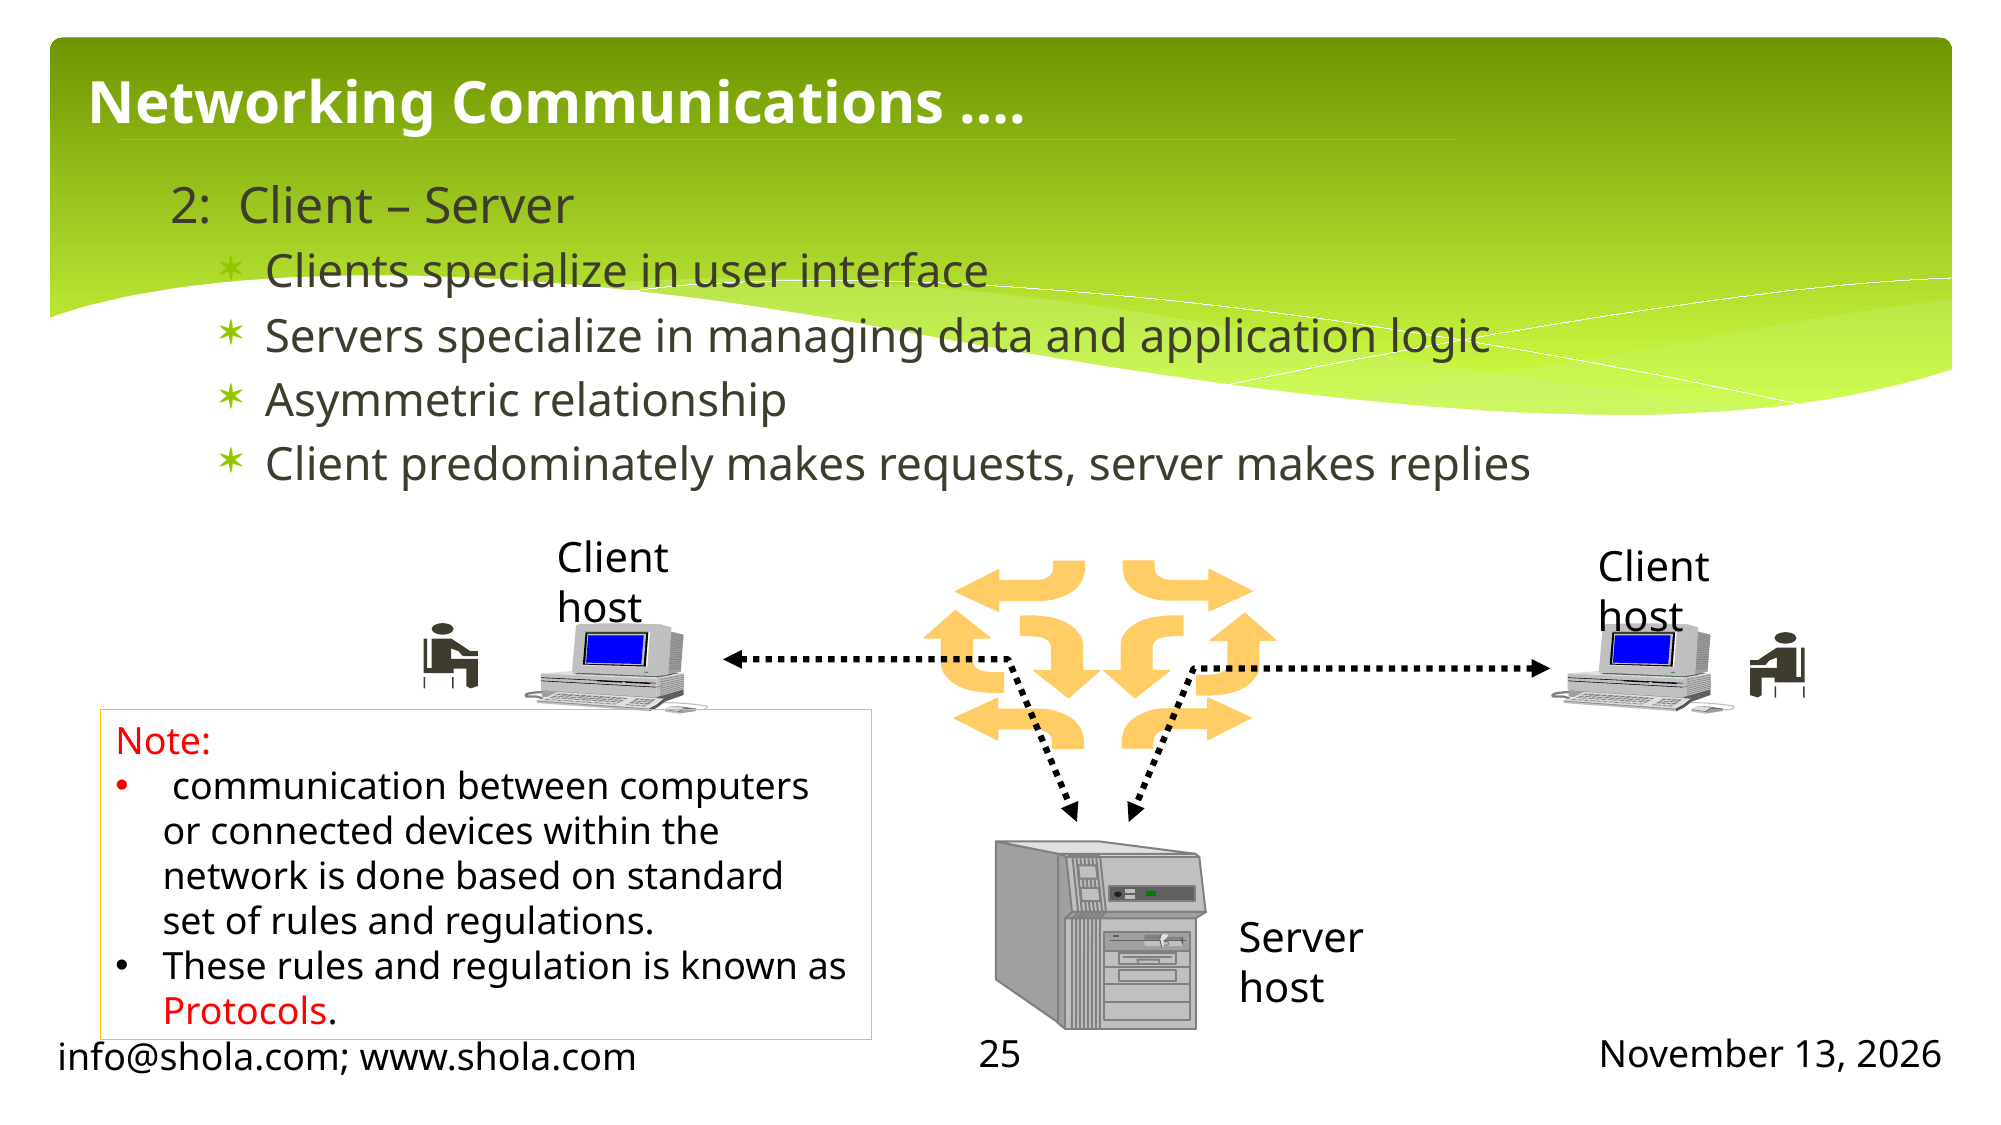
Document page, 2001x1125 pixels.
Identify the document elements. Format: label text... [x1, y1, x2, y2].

text_box Note: communication between computers or connected devices within the network is done based on standard set of rules and regulations. These rules and regulation is known as Protocols. [100, 709, 424, 1040]
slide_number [1129, 1025, 1958, 1086]
footer info@shola.com; www.shola.com [42, 1025, 871, 1086]
list 2: Client – Server Clients specialize in user interface Servers specialize in managing data and application logic Asymmetric relationship Client predominately makes requests, server makes replies [155, 165, 1881, 1025]
title Networking Communications …. [72, 61, 1453, 148]
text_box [423, 523, 1805, 1031]
slide_number 25 [872, 1040, 1128, 1086]
